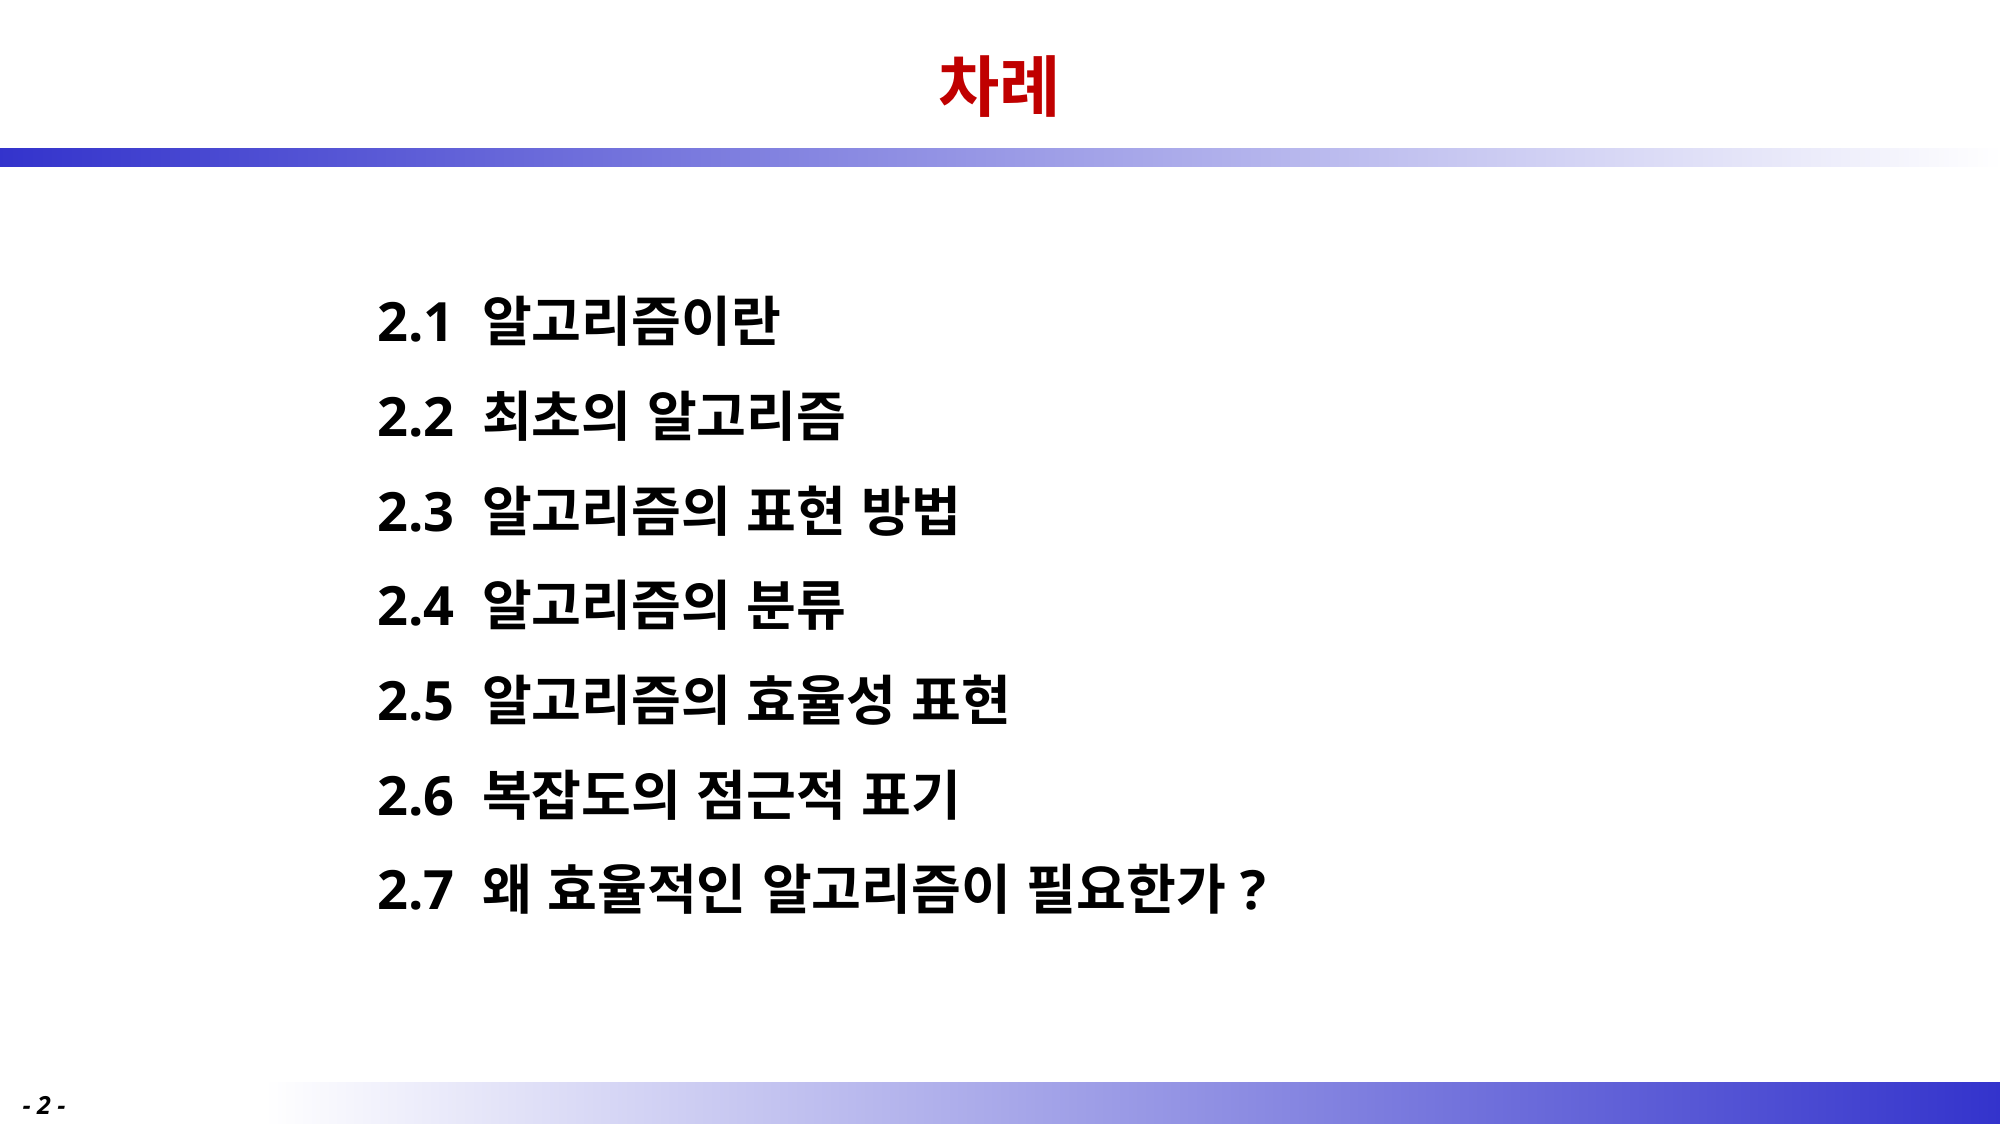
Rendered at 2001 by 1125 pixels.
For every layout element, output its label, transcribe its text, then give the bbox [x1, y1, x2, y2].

title 차례 [150, 7, 1850, 163]
list 2.1 알고리즘이란 2.2 최초의 알고리즘 2.3 알고리즘의 표현 방법 2.4 알고리즘의 분류 2.5 알고리즘의 효율성 표현 2.6 복잡도의 점근적 표기 2.7 왜 효율적인 알고리즘이 필요한가? [362, 267, 1638, 1047]
slide_number - 2 - [7, 1082, 150, 1118]
